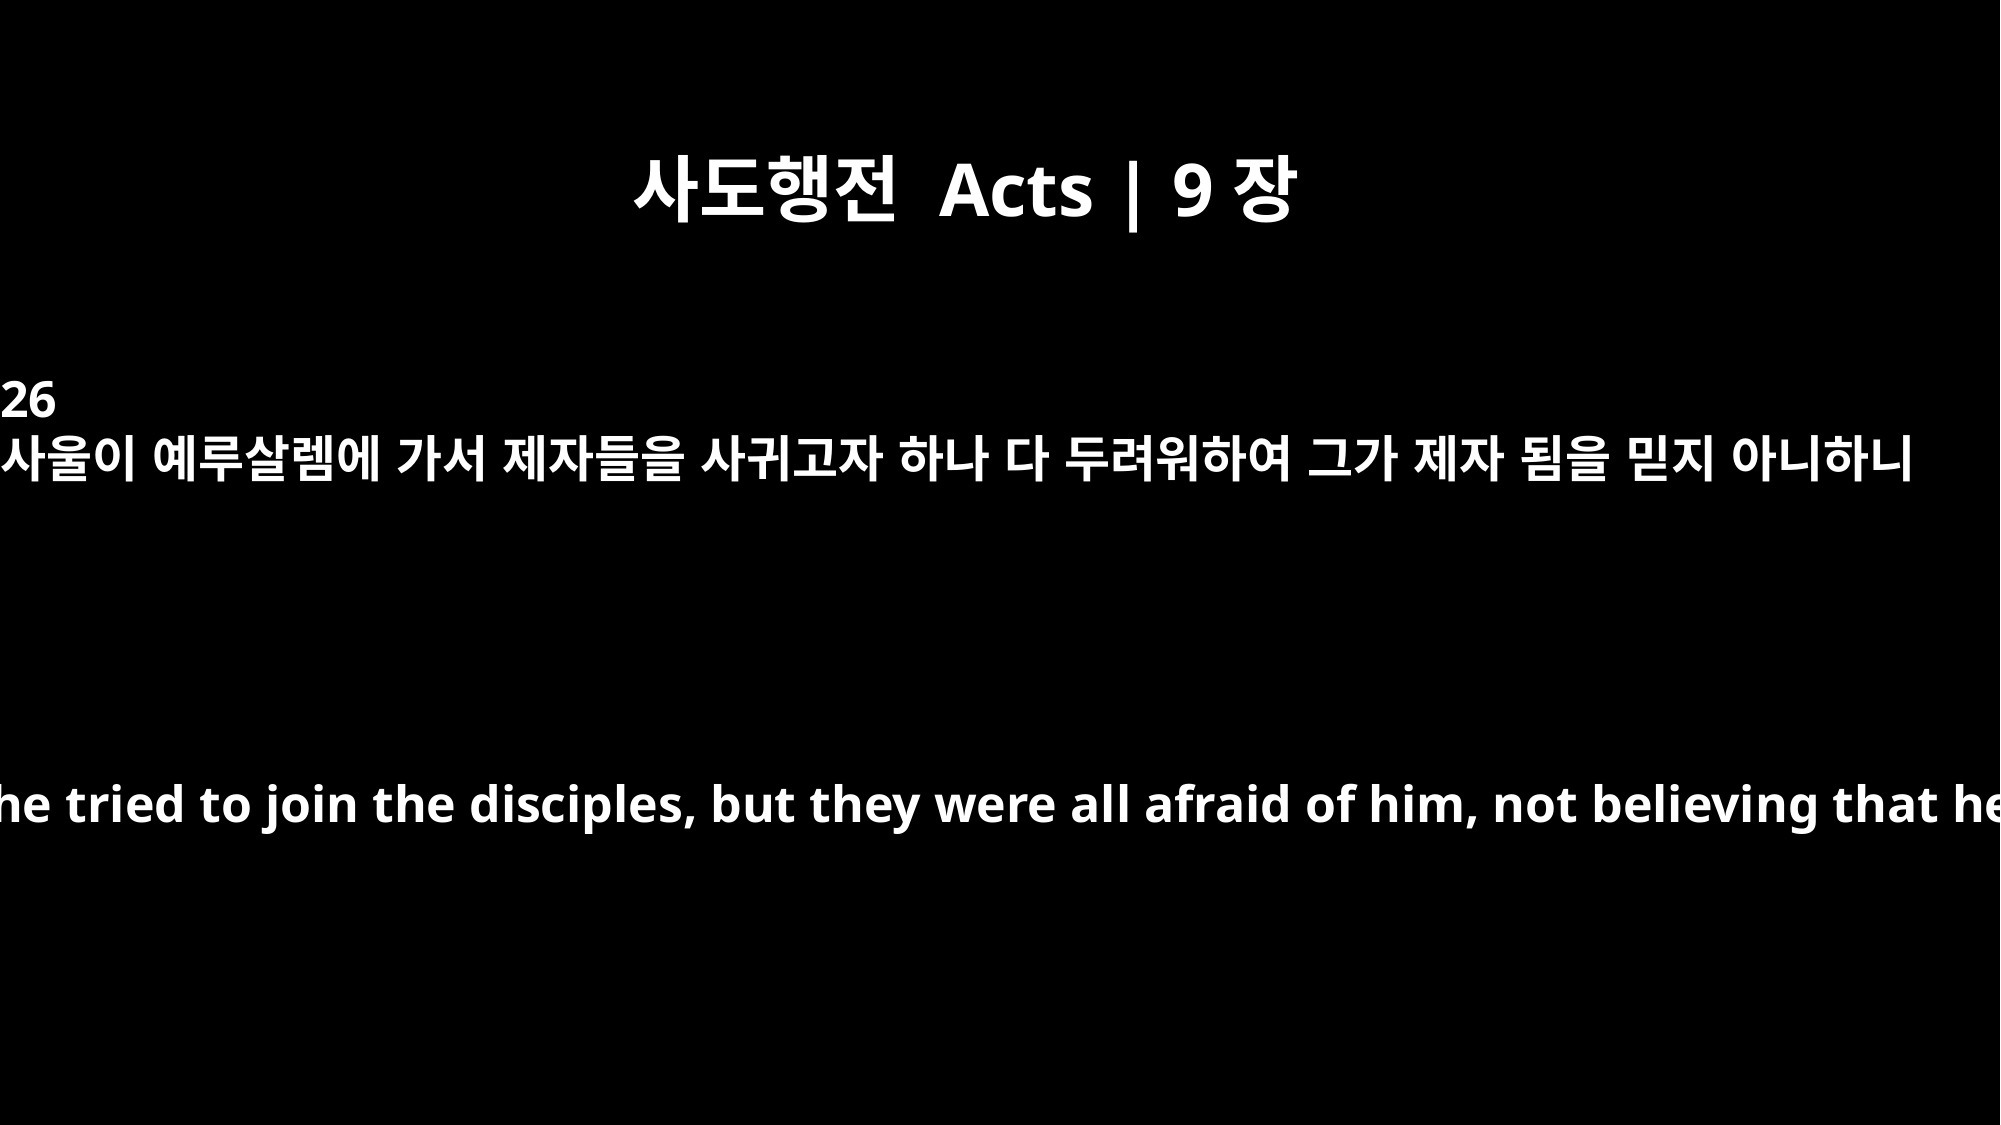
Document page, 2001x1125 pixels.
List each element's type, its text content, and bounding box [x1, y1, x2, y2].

text_box 사도행전 Acts | 9장 [617, 136, 1315, 239]
text_box When he came to Jerusalem, he tried to join the disciples, but they were all afraid of him, not believing that he really was a disciple. [0, 764, 2000, 840]
text_box 26 사울이 예루살렘에 가서 제자들을 사귀고자 하나 다 두려워하여 그가 제자 됨을 믿지 아니하니 [0, 359, 1932, 495]
